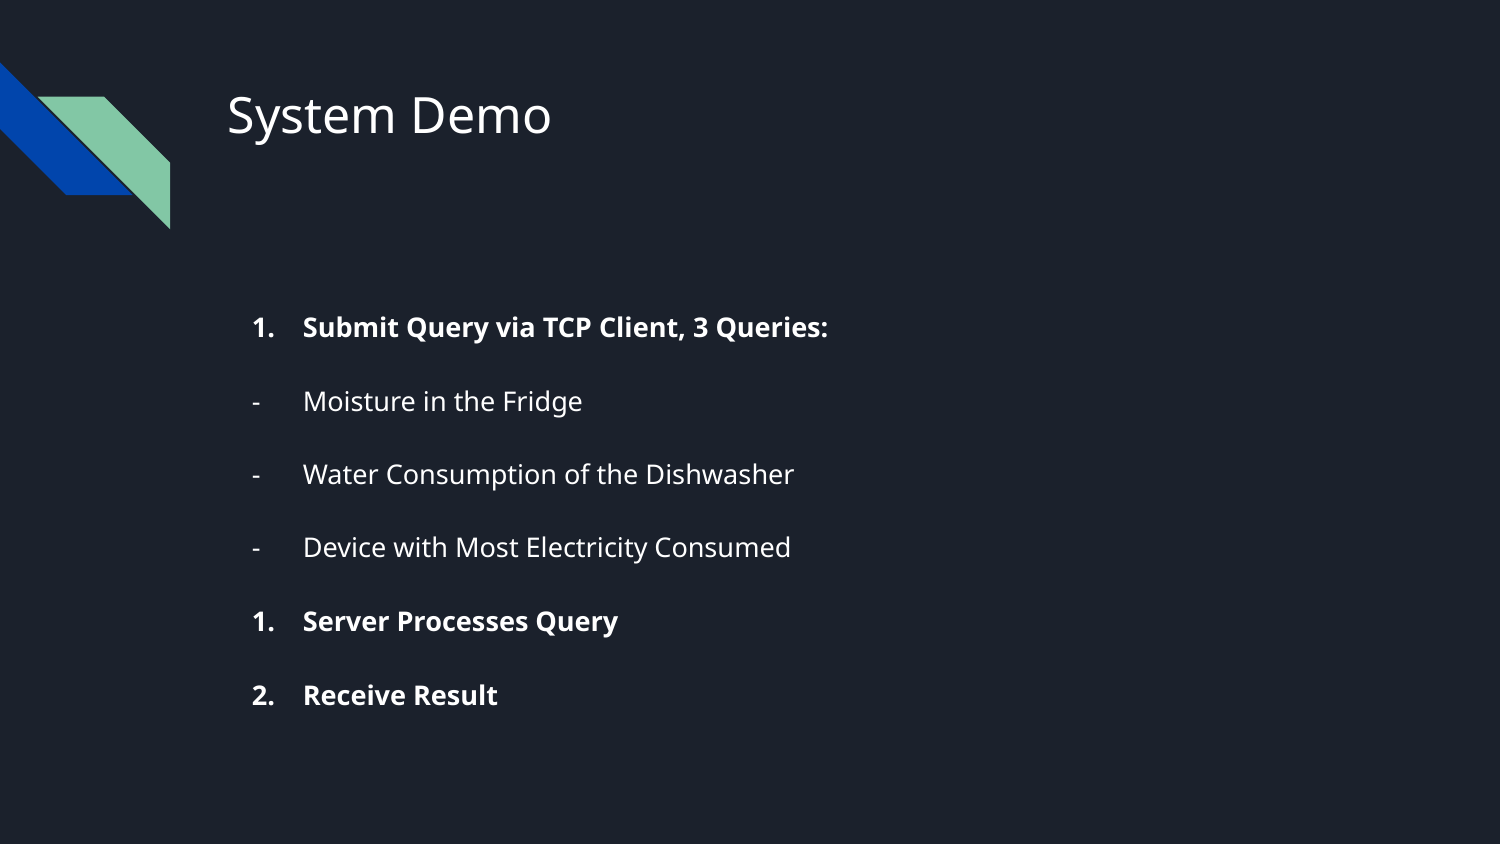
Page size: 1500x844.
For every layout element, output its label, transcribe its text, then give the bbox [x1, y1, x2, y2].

title System Demo [212, 64, 1368, 215]
list Submit Query via TCP Client, 3 Queries: Moisture in the Fridge Water Consumption of the Dishwasher Device with Most Electricity Consumed Server Processes Query Receive Result [212, 257, 1368, 735]
